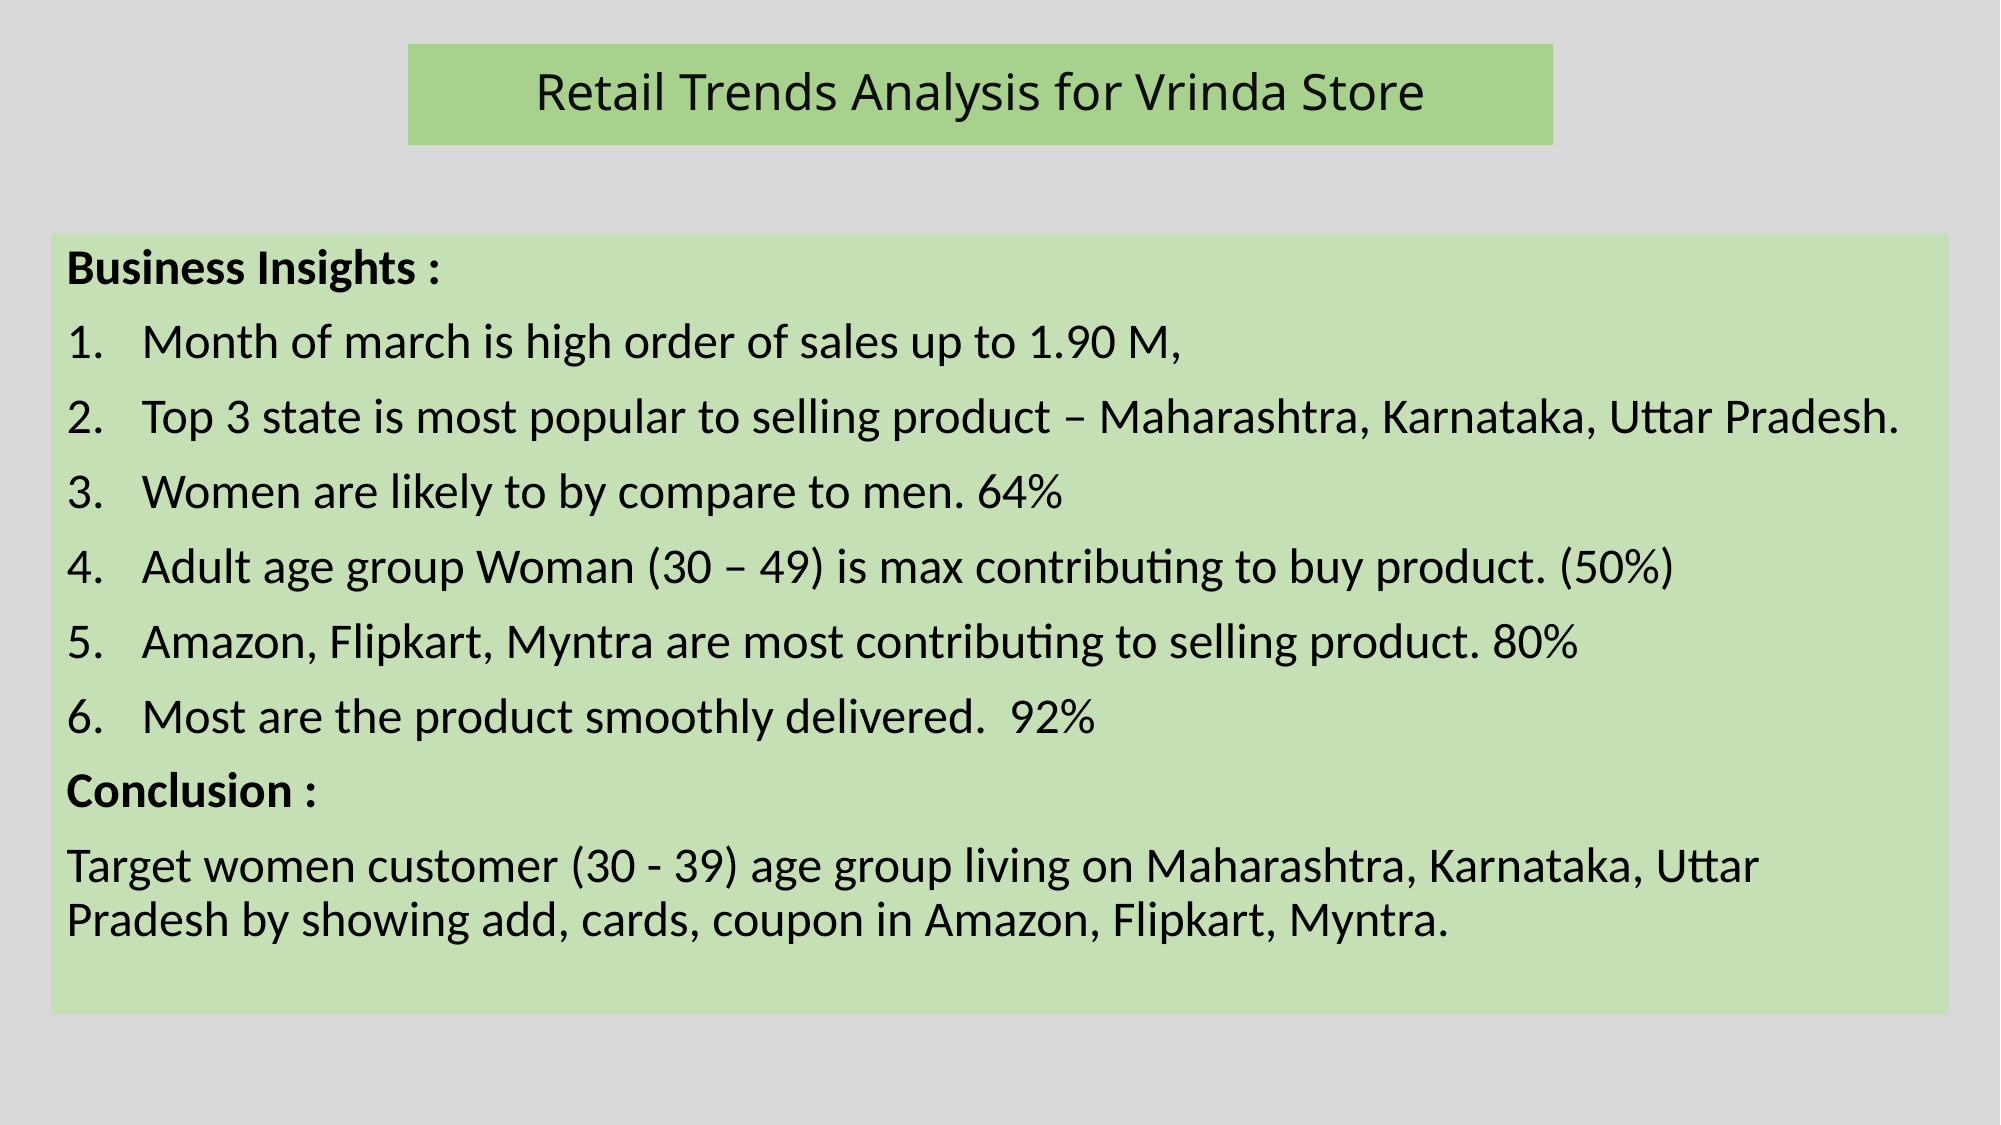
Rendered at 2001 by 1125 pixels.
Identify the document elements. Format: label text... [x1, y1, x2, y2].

subtitle Business Insights : Month of march is high order of sales up to 1.90 M, Top 3 state is most popular to selling product – Maharashtra, Karnataka, Uttar Pradesh. Women are likely to by compare to men. 64% Adult age group Woman (30 – 49) is max contributing to buy product. (50%) Amazon, Flipkart, Myntra are most contributing to selling product. 80% Most are the product smoothly delivered. 92% Conclusion : Target women customer (30 - 39) age group living on Maharashtra, Karnataka, Uttar Pradesh by showing add, cards, coupon in Amazon, Flipkart, Myntra. [51, 233, 1949, 1015]
text_box [0, 0, 2000, 1125]
title Retail Trends Analysis for Vrinda Store [408, 43, 1554, 146]
